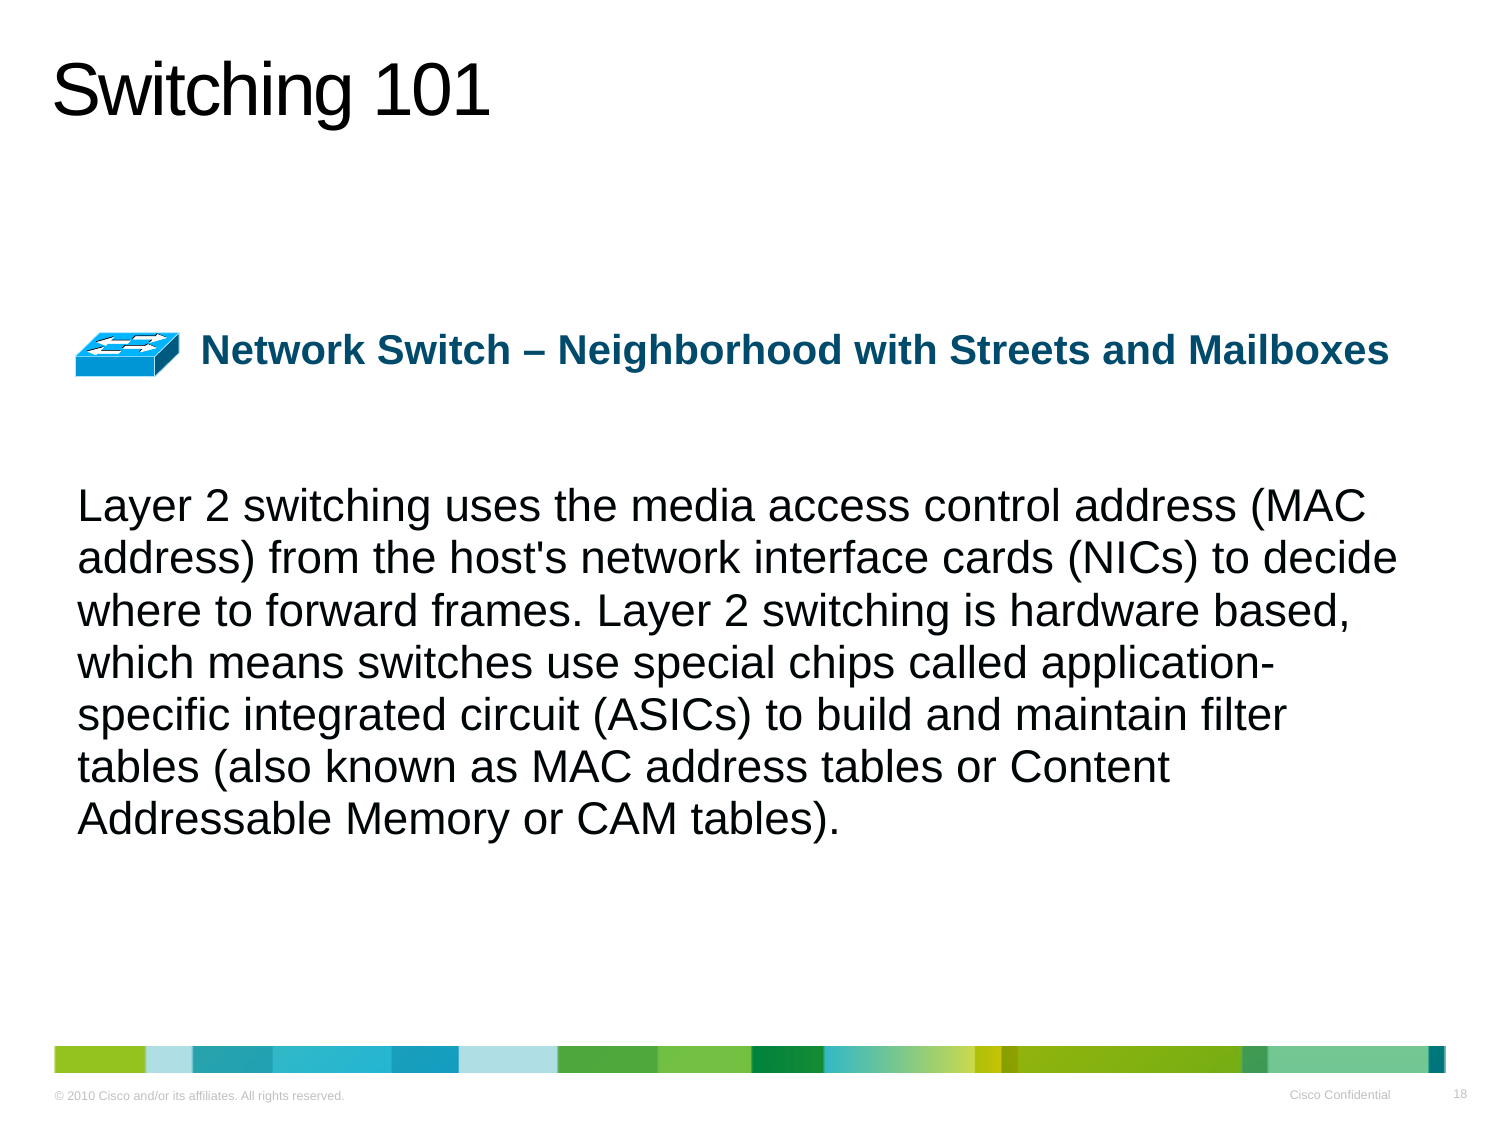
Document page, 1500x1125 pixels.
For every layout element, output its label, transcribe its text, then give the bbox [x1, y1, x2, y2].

picture [89, 348, 119, 354]
picture [54, 1046, 1446, 1073]
title Switching 101 [37, 0, 1447, 138]
picture [124, 345, 154, 351]
list Layer 2 switching uses the media access control address (MAC address) from the host's network interface cards (NICs) to decide where to forward frames. Layer 2 switching is hardware based, which means switches use special chips called application-specific integrated circuit (ASICs) to build and maintain filter tables (also known as MAC address tables or Content Addressable Memory or CAM tables). [62, 220, 1438, 1035]
picture [100, 338, 129, 345]
text_box Network Switch – Neighborhood with Streets and Mailboxes [185, 315, 1406, 380]
picture [134, 335, 164, 342]
picture [74, 332, 181, 378]
